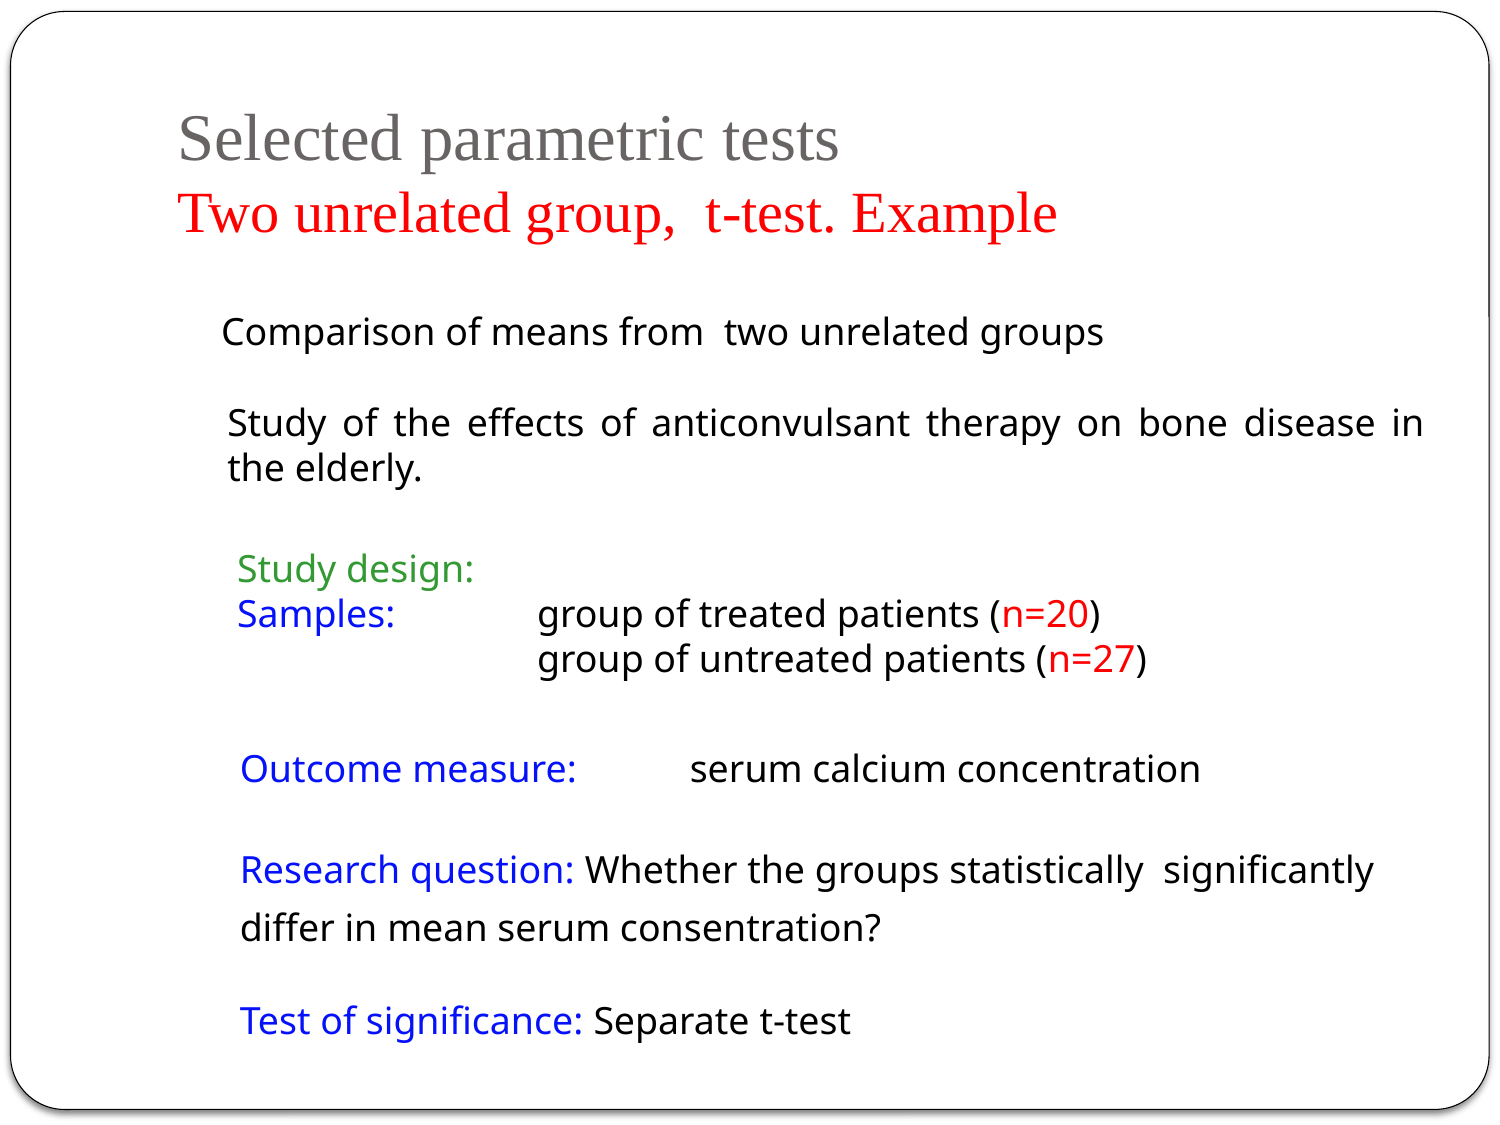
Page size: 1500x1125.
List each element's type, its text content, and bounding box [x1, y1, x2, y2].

text_box Selected parametric tests Two unrelated group, t-test. Example [162, 75, 1438, 263]
text_box Comparison of means from two unrelated groups [149, 287, 1425, 388]
text_box Study of the effects of anticonvulsant therapy on bone disease in the elderly. [212, 391, 1441, 497]
text_box Test of significance: Separate t-test [224, 976, 1338, 1050]
text_box Research question: Whether the groups statistically significantly differ in mean serum consentration? [225, 824, 1463, 957]
text_box Outcome measure: serum calcium concentration [224, 737, 1428, 798]
text_box Study design: Samples: group of treated patients (n=20) group of untreated patients (n=27) [222, 537, 1438, 688]
